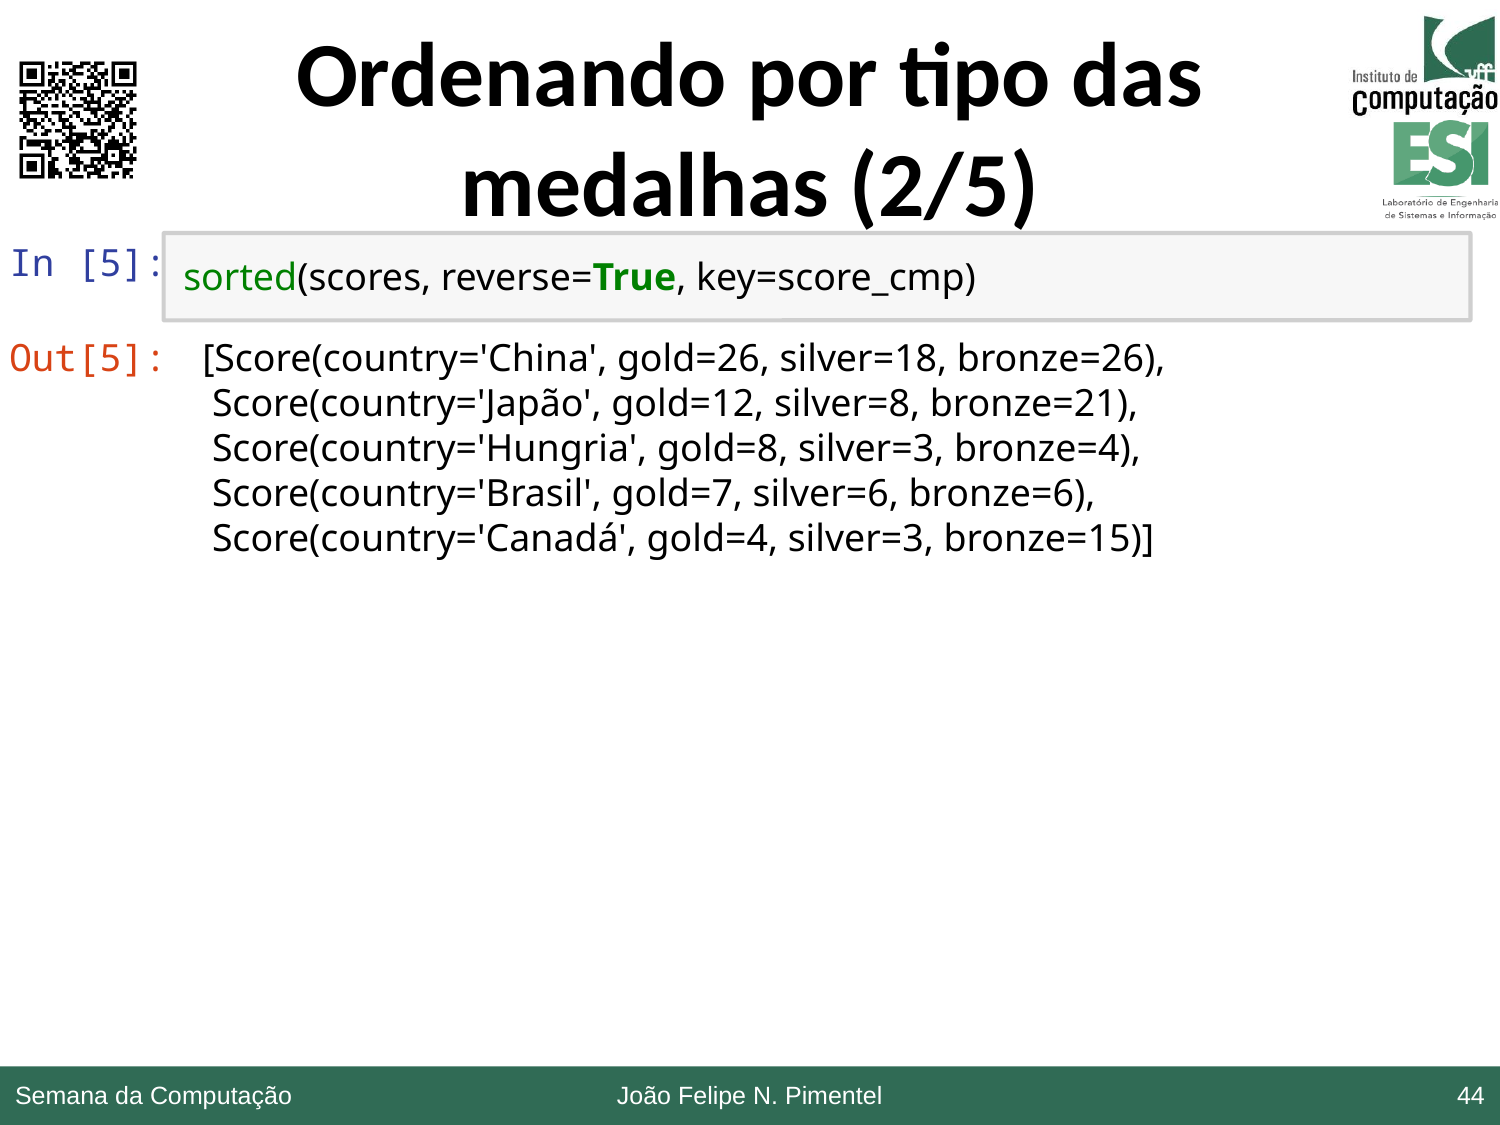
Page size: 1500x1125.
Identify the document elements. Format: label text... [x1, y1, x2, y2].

picture [12, 54, 143, 185]
text_box In [5]: [0, 231, 162, 292]
title Ordenando por tipo das medalhas (2/5) [150, 30, 1350, 219]
text_box [Score(country='China', gold=26, silver=18, bronze=26), Score(country='Japão', gold=12, silver=8, bronze=21), Score(country='Hungria', gold=8, silver=3, bronze=4), Score(country='Brasil', gold=7, silver=6, bronze=6), Score(country='Canadá', gold=4, silver=3, bronze=15)] [187, 326, 1182, 566]
slide_number 44 [1149, 1065, 1500, 1125]
slide_number Semana da Computação [0, 1065, 350, 1125]
picture [1383, 120, 1498, 220]
text_box sorted(scores, reverse=True, key=score_cmp) [161, 230, 1473, 323]
text_box Out[5]: [0, 326, 182, 386]
footer João Felipe N. Pimentel [512, 1065, 988, 1125]
